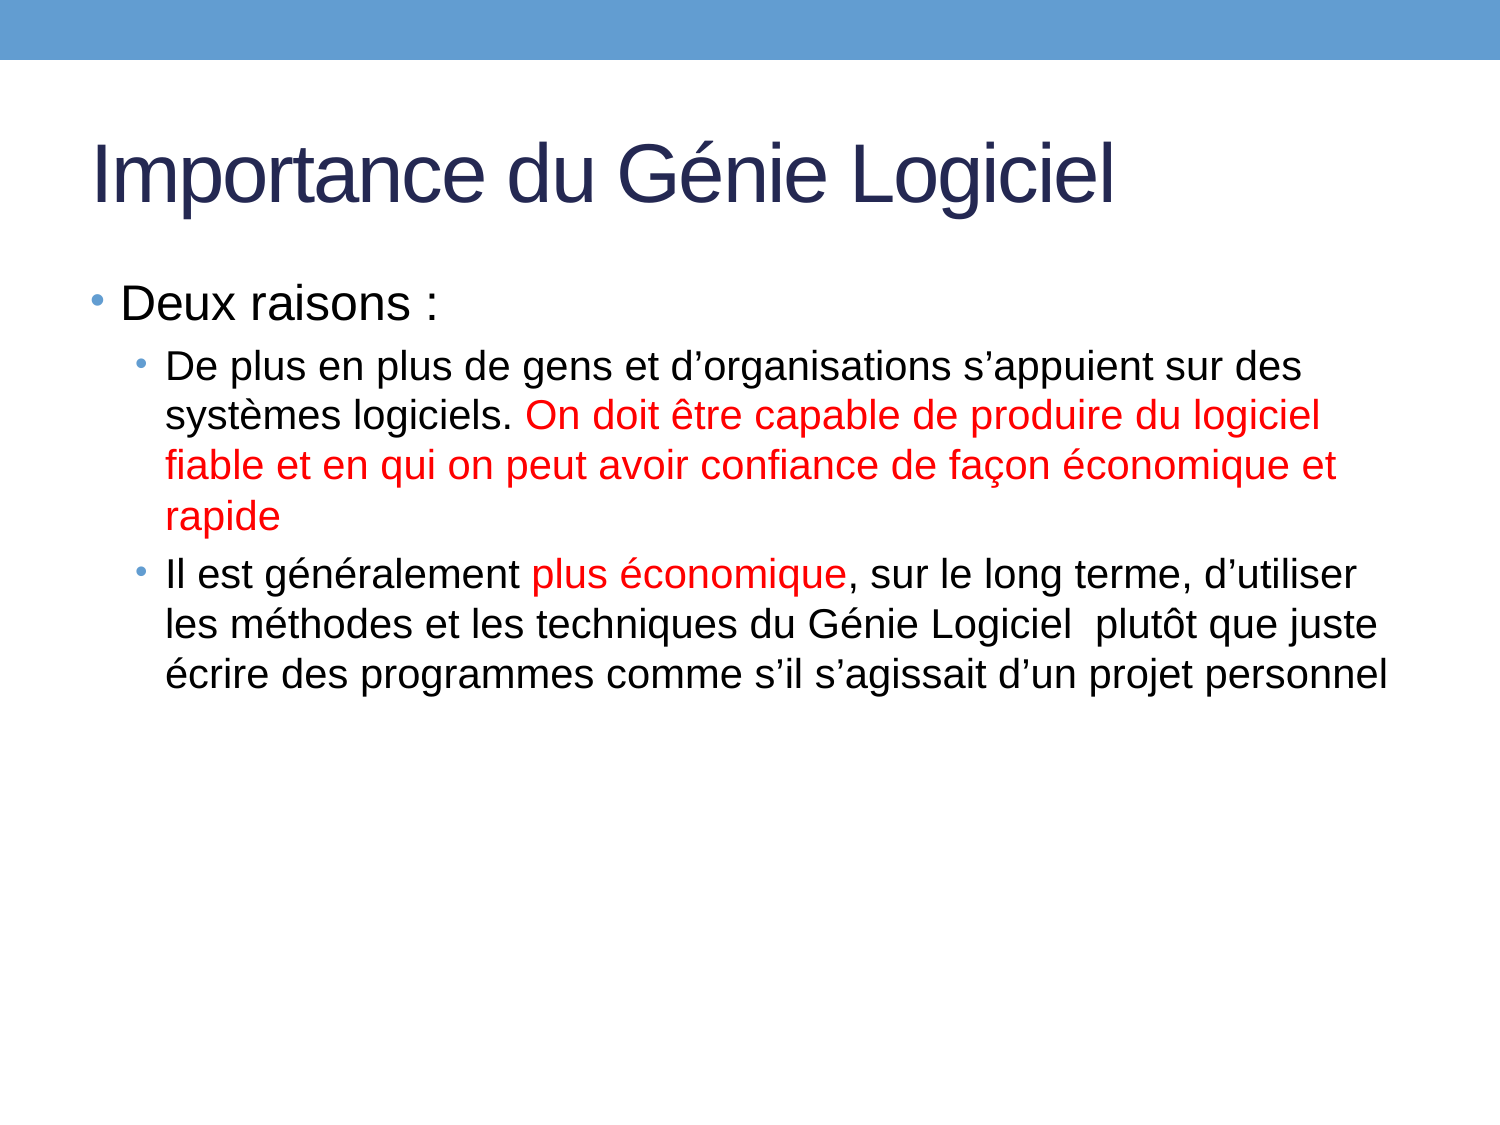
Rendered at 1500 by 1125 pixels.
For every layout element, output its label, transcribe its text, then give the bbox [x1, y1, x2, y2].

list Deux raisons : De plus en plus de gens et d’organisations s’appuient sur des systèmes logiciels. On doit être capable de produire du logiciel fiable et en qui on peut avoir confiance de façon économique et rapide Il est généralement plus économique, sur le long terme, d’utiliser les méthodes et les techniques du Génie Logiciel plutôt que juste écrire des programmes comme s’il s’agissait d’un projet personnel [75, 262, 1425, 1063]
title Importance du Génie Logiciel [75, 87, 1425, 250]
